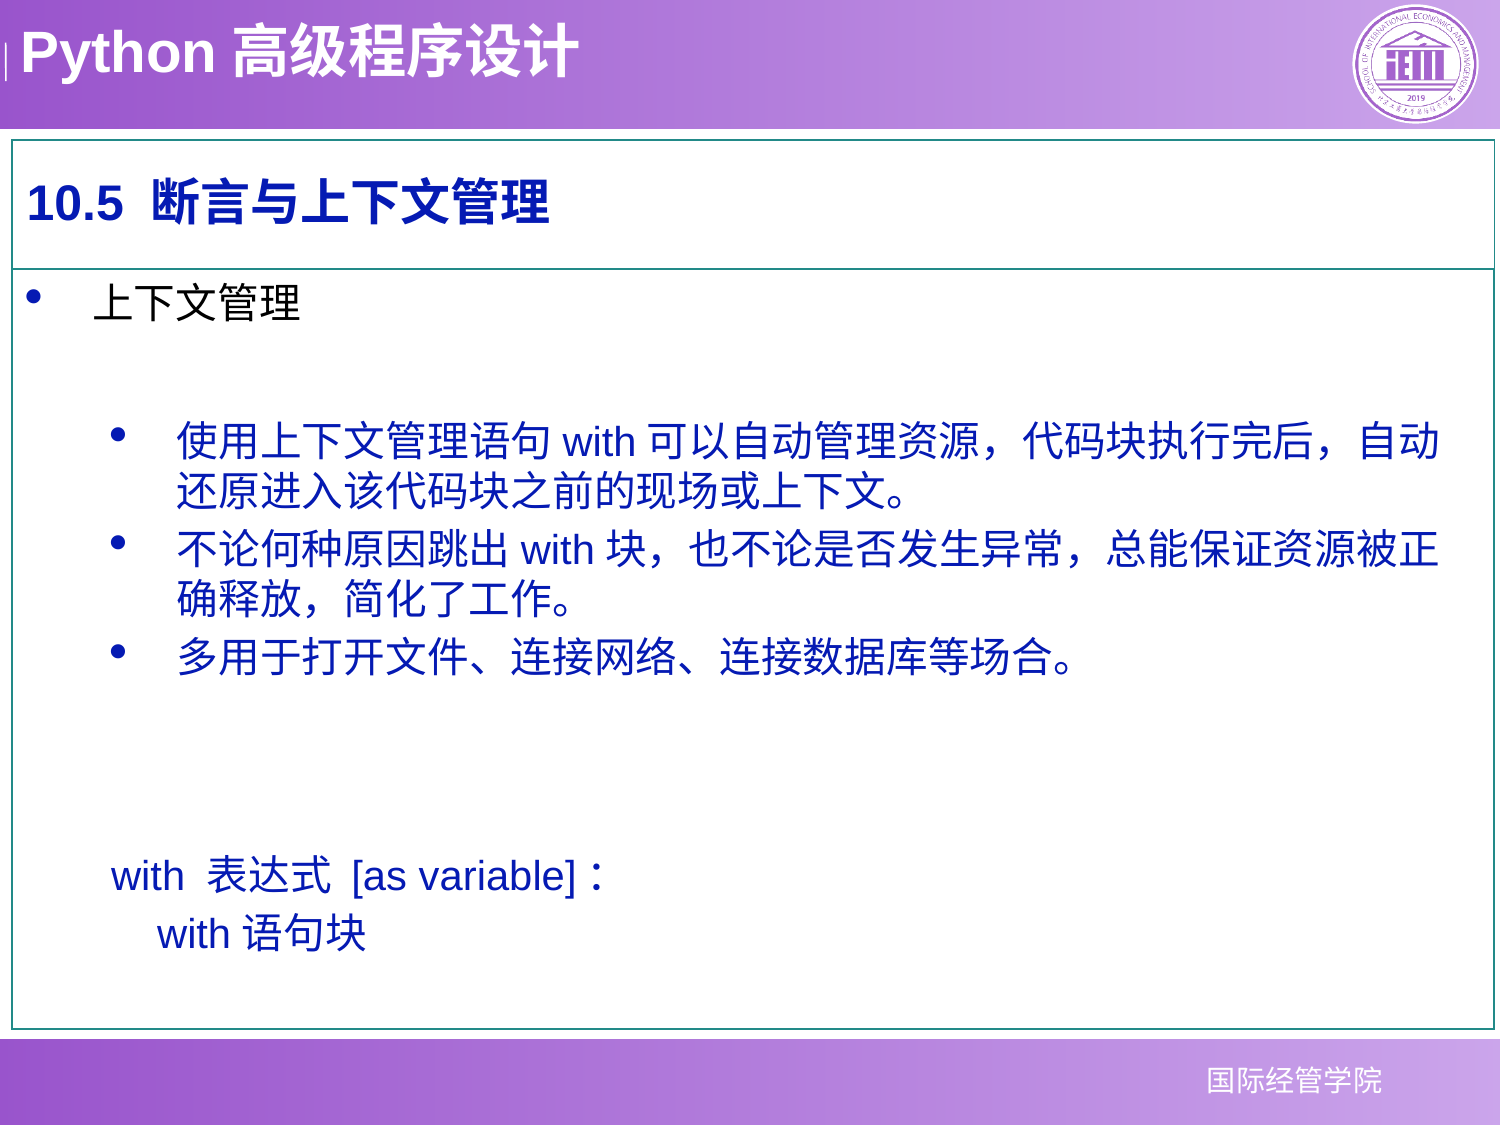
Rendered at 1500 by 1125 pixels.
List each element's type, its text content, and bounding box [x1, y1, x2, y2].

list 上下文管理 使用上下文管理语句with可以自动管理资源，代码块执行完后，自动还原进入该代码块之前的现场或上下文。 不论何种原因跳出with块，也不论是否发生异常，总能保证资源被正确释放，简化了工作。 多用于打开文件、连接网络、连接数据库等场合。 with 表达式 [as variable]： with语句块 [11, 268, 1495, 1030]
picture [1354, 6, 1477, 122]
title 10.5 断言与上下文管理 [11, 139, 1495, 268]
